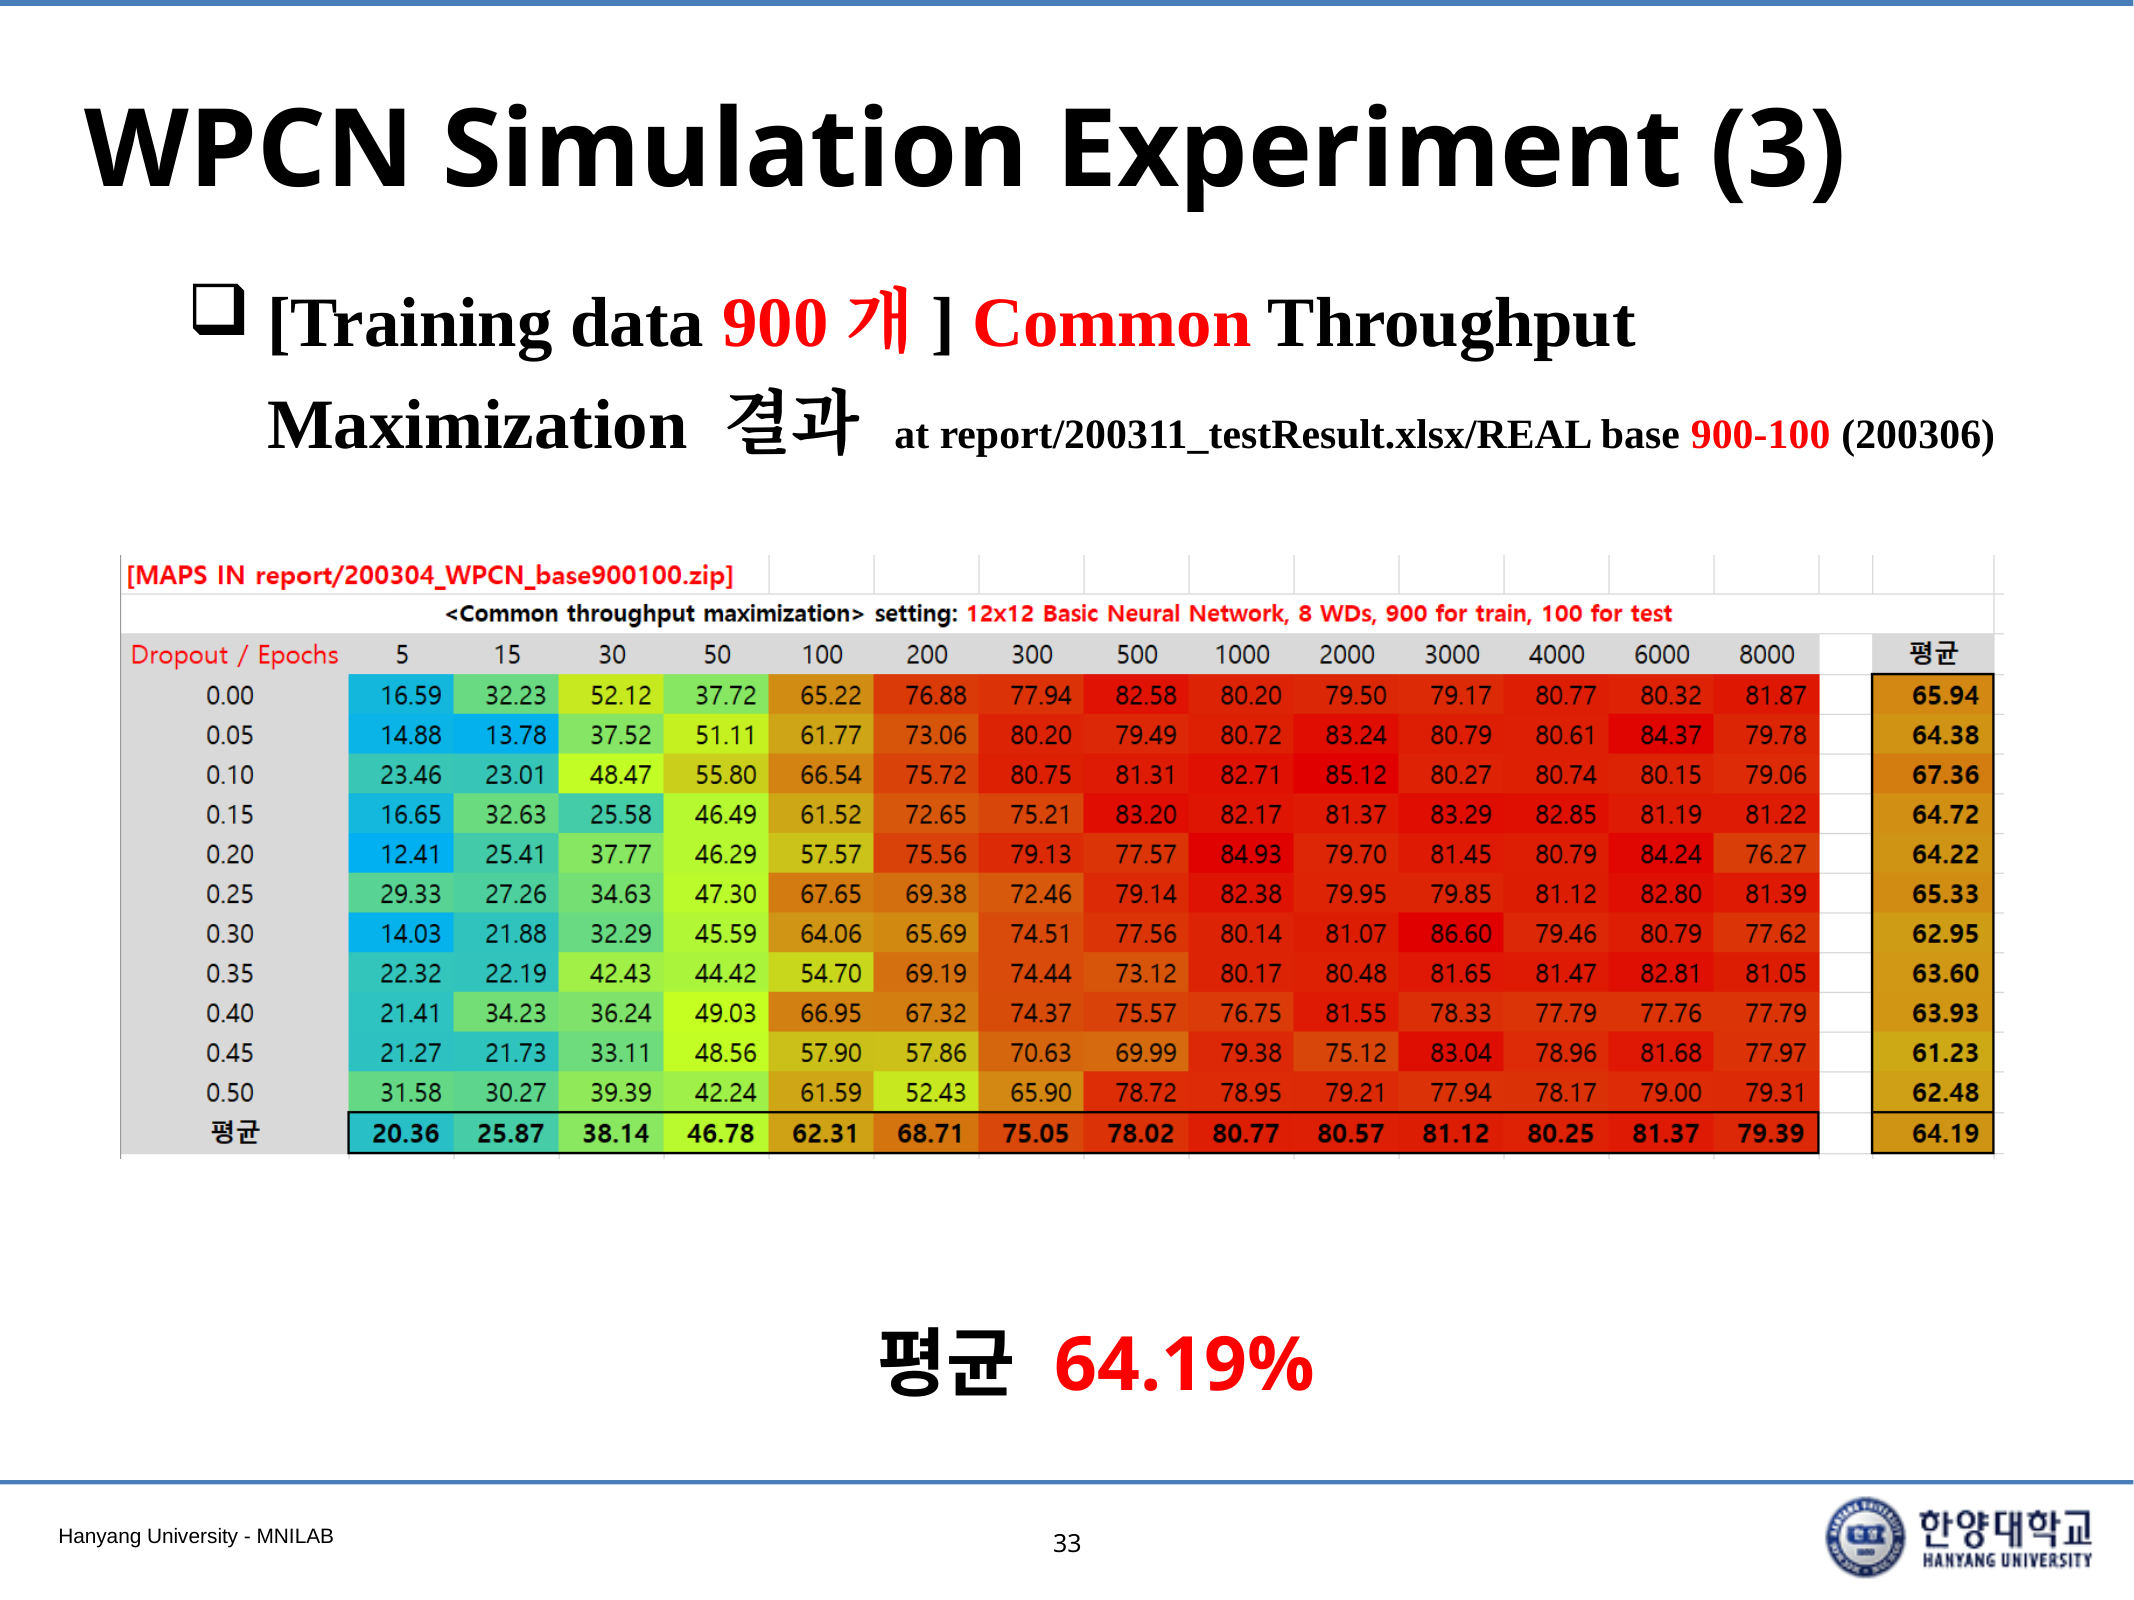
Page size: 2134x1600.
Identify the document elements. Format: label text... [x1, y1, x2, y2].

title WPCN Simulation Experiment (3) [75, 41, 2058, 245]
text_box 평균 64.19% [869, 1307, 1324, 1414]
slide_number 33 [1037, 1518, 1098, 1567]
list [Training data 900개] Common Throughput Maximization 결과 at report/200311_testResult.xlsx/REAL base 900-100 (200306) [179, 250, 2081, 909]
picture [120, 555, 2005, 1159]
picture [1797, 1495, 2128, 1581]
